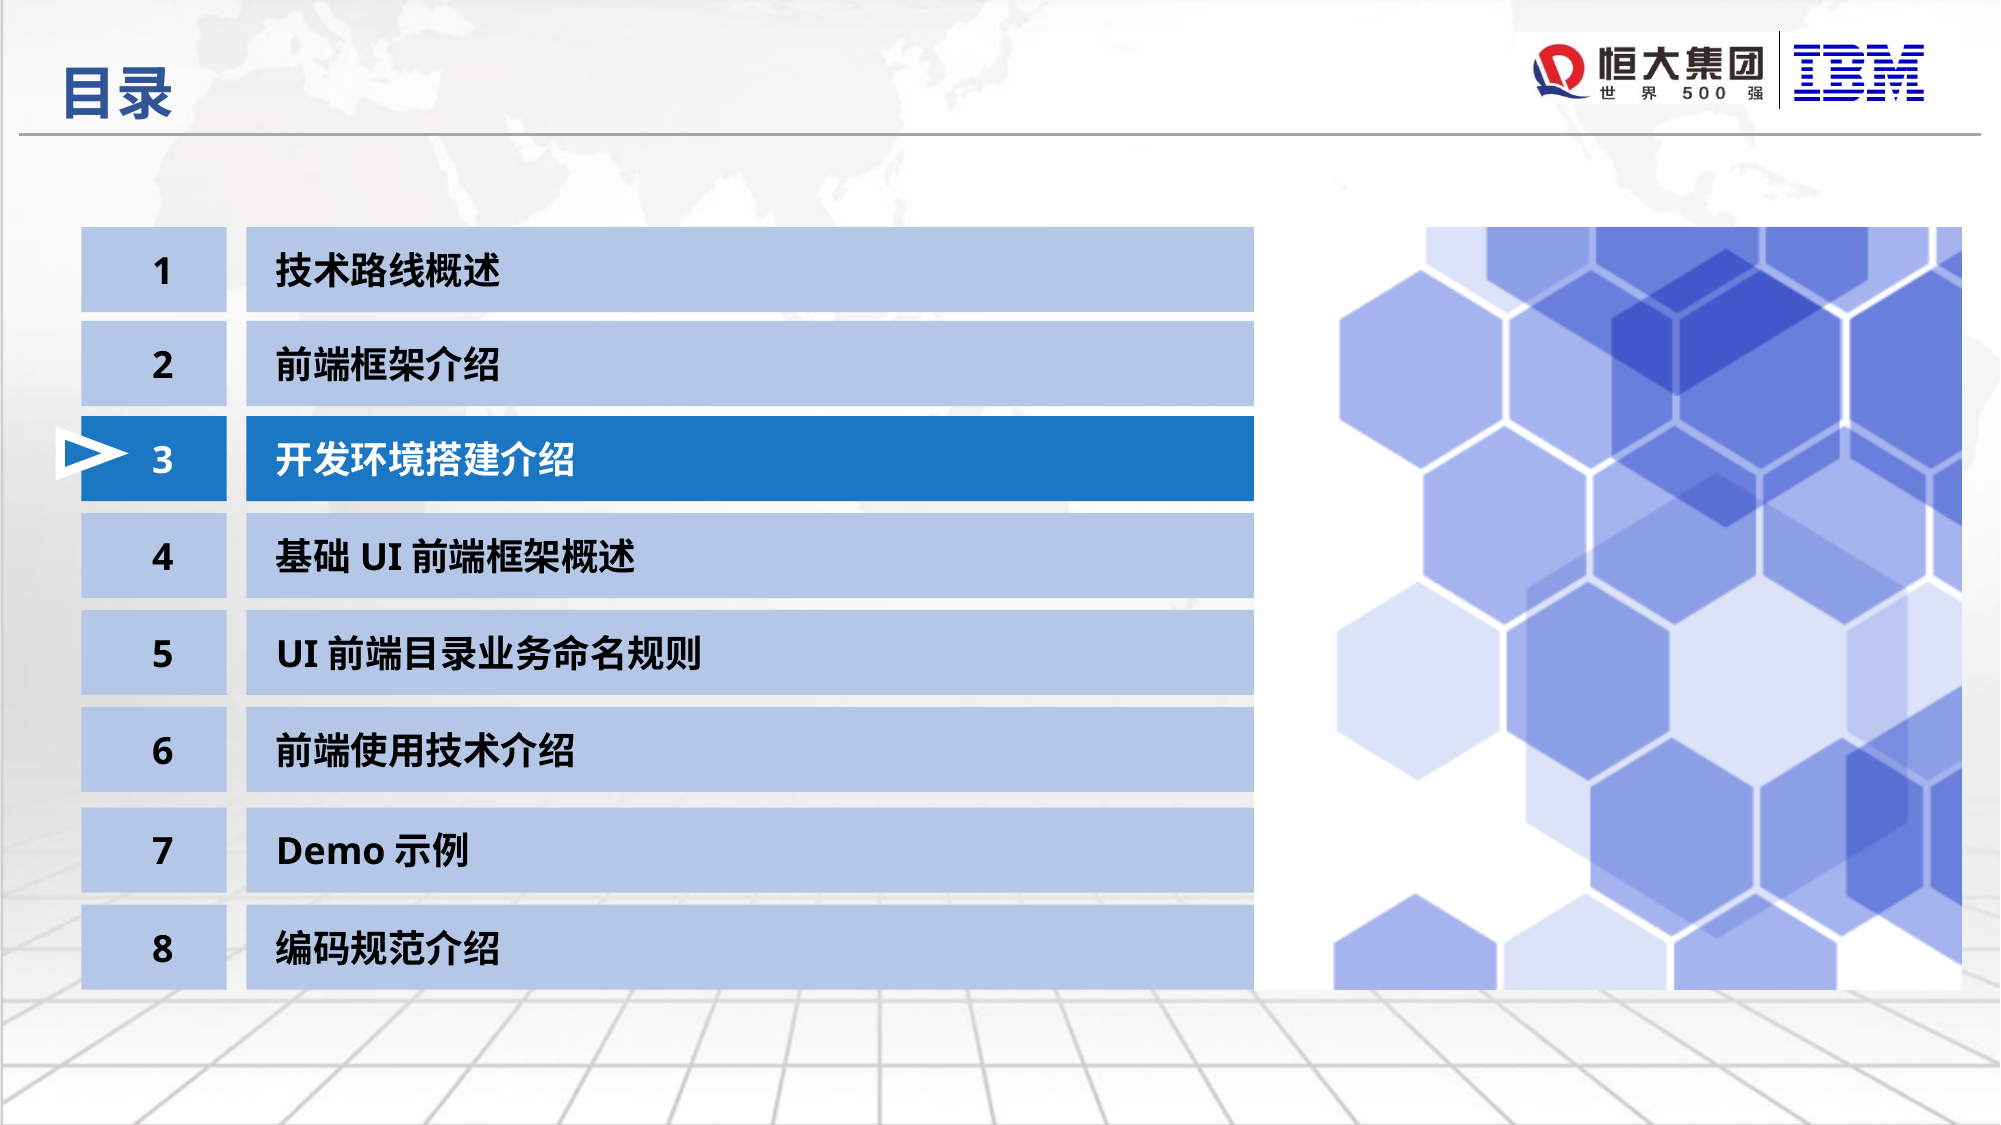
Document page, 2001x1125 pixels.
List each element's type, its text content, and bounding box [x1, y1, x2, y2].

text_box 前端框架介绍 [246, 320, 1254, 407]
text_box Demo示例 [246, 807, 1254, 893]
text_box 8 [81, 904, 227, 990]
text_box [60, 432, 116, 474]
text_box 基础UI前端框架概述 [246, 513, 1254, 599]
text_box 开发环境搭建介绍 [246, 416, 1254, 502]
text_box 技术路线概述 [246, 227, 1254, 313]
text_box 编码规范介绍 [246, 904, 1254, 990]
text_box 6 [81, 706, 227, 792]
text_box 1 [81, 227, 227, 313]
text_box 3 [81, 416, 227, 502]
title 目录 [43, 19, 1949, 173]
text_box 5 [81, 609, 227, 695]
text_box 7 [81, 807, 227, 893]
picture [0, 0, 2000, 1125]
text_box 2 [81, 320, 227, 407]
text_box 4 [81, 513, 227, 599]
text_box UI前端目录业务命名规则 [246, 609, 1254, 695]
text_box 前端使用技术介绍 [246, 706, 1254, 792]
